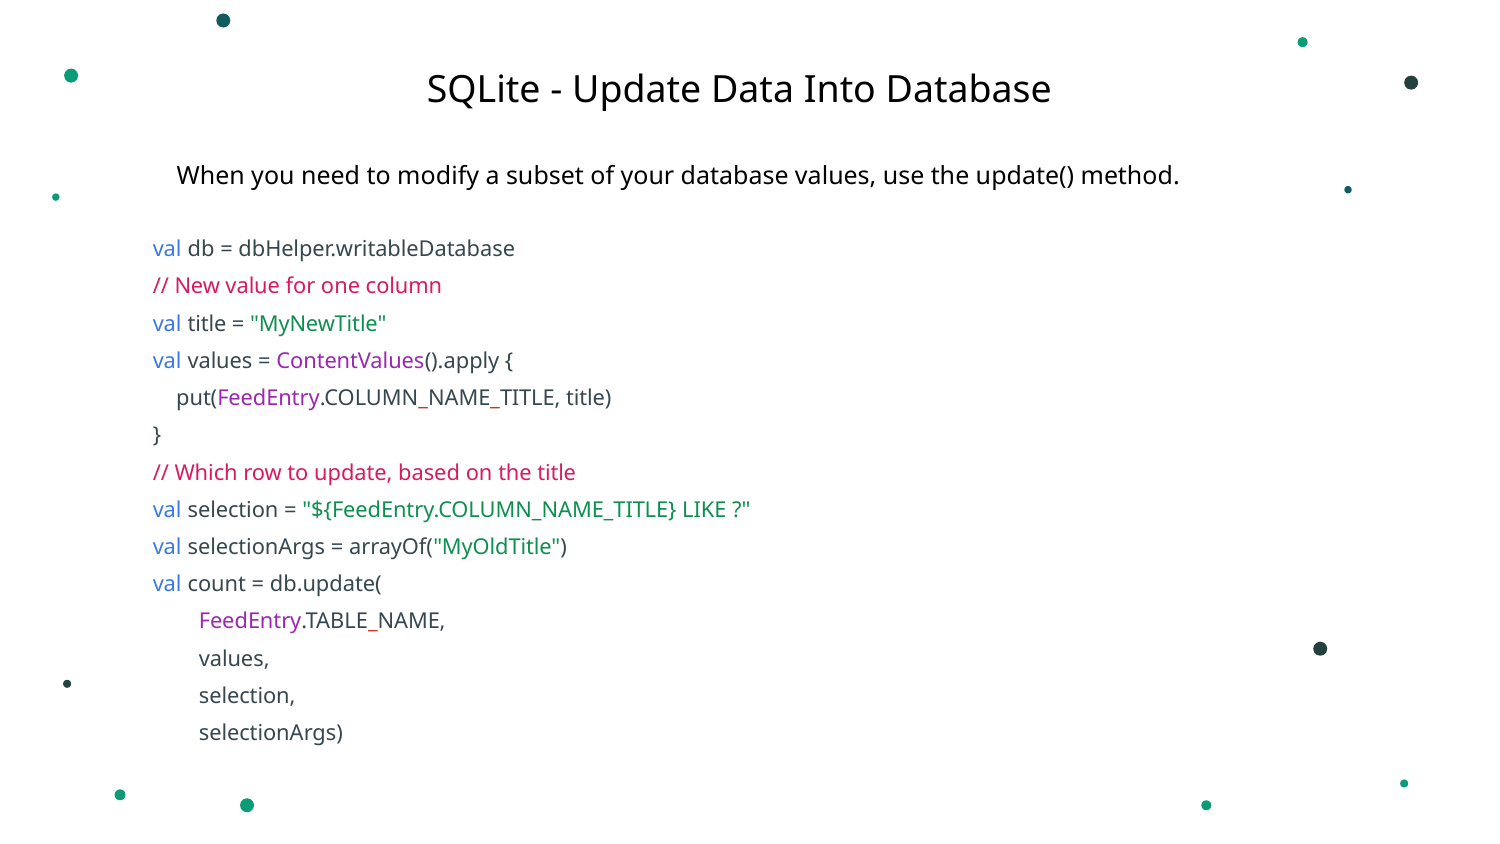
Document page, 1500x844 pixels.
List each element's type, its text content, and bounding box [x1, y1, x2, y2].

text_box SQLite - Update Data Into Database [296, 59, 1184, 105]
text_box [52, 193, 60, 201]
text_box [63, 679, 72, 688]
text_box [1404, 75, 1419, 90]
text_box [1297, 37, 1308, 48]
text_box [114, 789, 126, 801]
text_box When you need to modify a subset of your database values, use the update() method. val db = dbHelper.writableDatabase // New value for one column val title = "MyNewTitle" val values = ContentValues().apply { put(FeedEntry.COLUMN_NAME_TITLE, title) } // Which row to update, based on the title val selection = "${FeedEntry.COLUMN_NAME_TITLE} LIKE ?" val selectionArgs = arrayOf("MyOldTitle") val count = db.update( FeedEntry.TABLE_NAME, values, selection, selectionArgs) [106, 149, 1419, 663]
text_box [240, 798, 255, 813]
text_box [64, 68, 79, 83]
text_box [1201, 800, 1212, 811]
text_box [1400, 779, 1409, 788]
text_box [216, 13, 231, 28]
